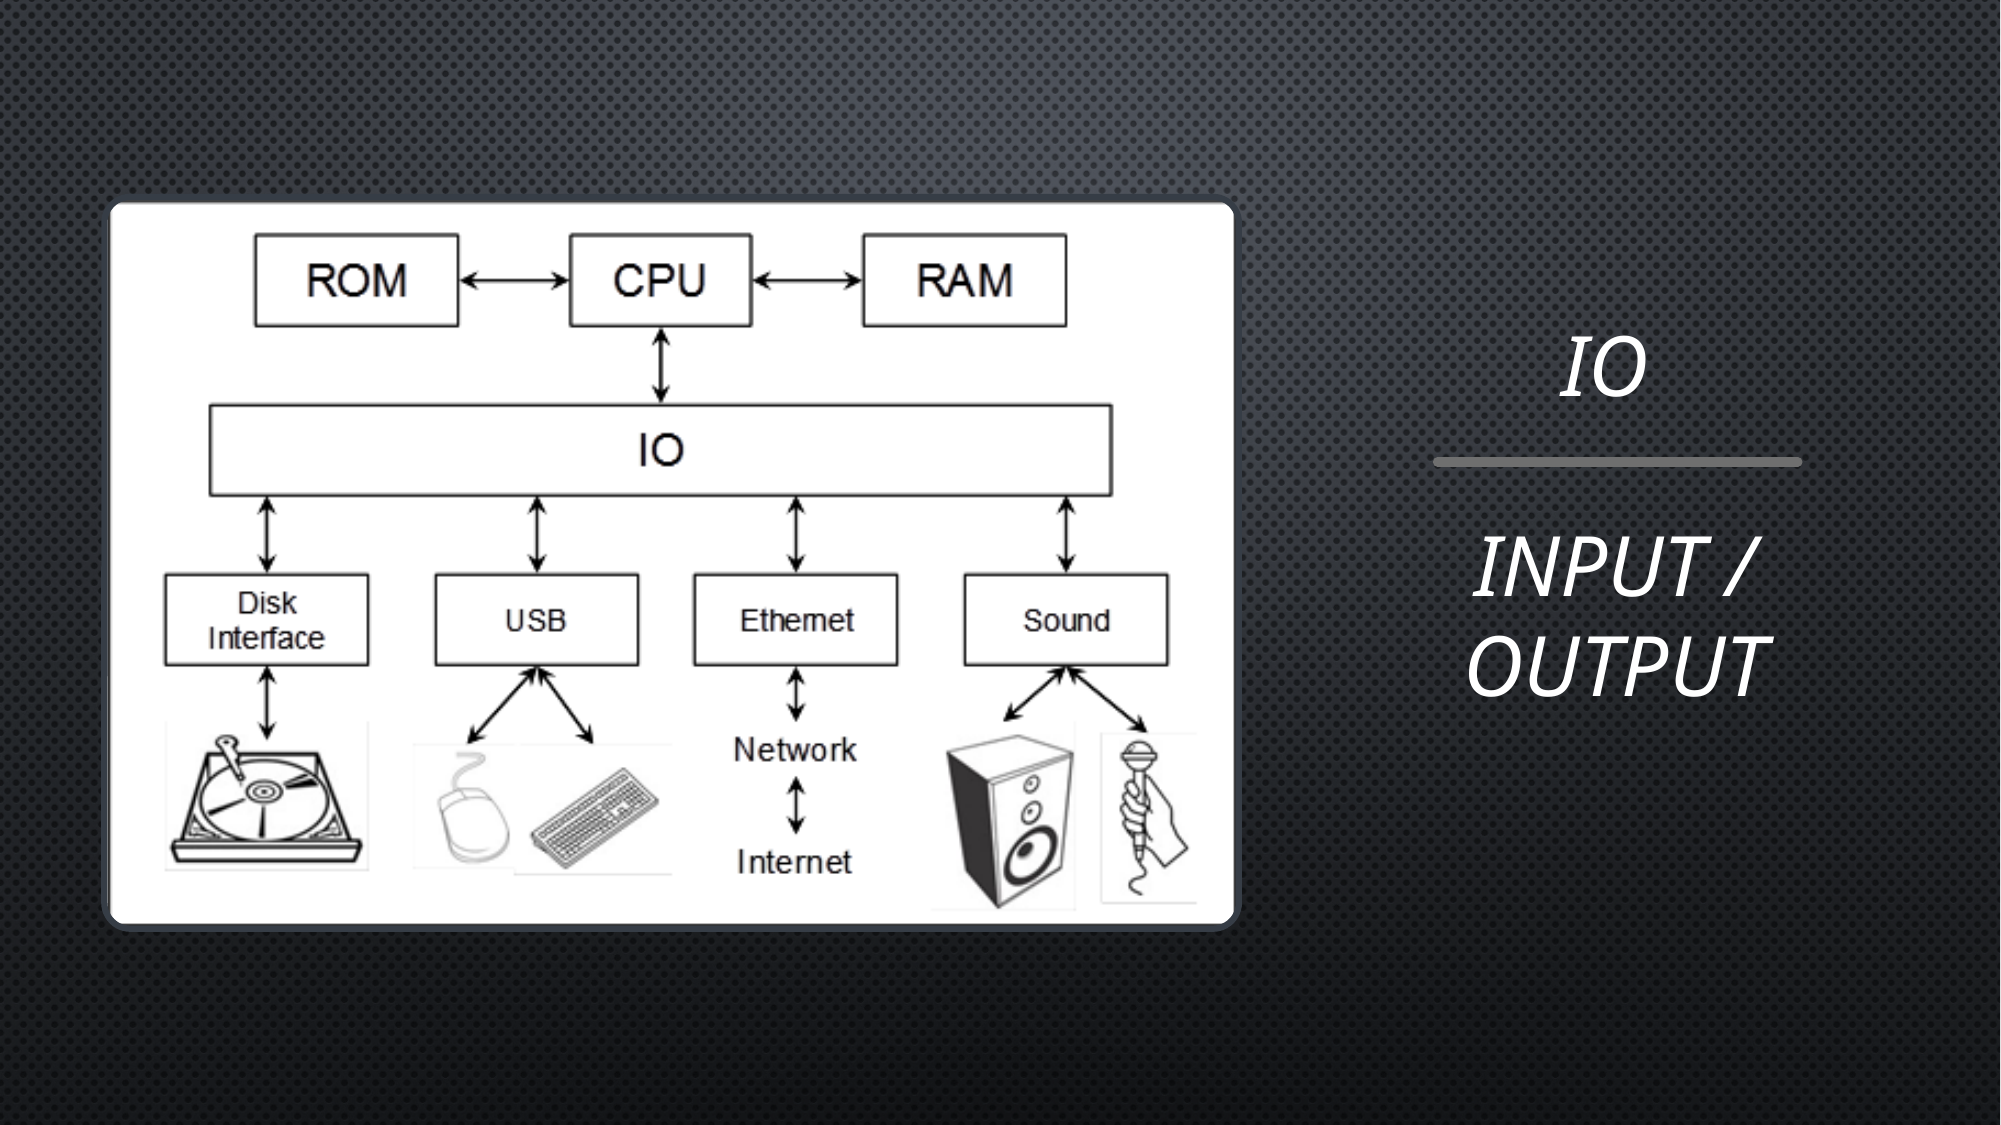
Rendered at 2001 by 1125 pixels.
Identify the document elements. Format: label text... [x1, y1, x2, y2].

title IO Input / Output [1339, 196, 1892, 929]
picture [104, 196, 1240, 929]
